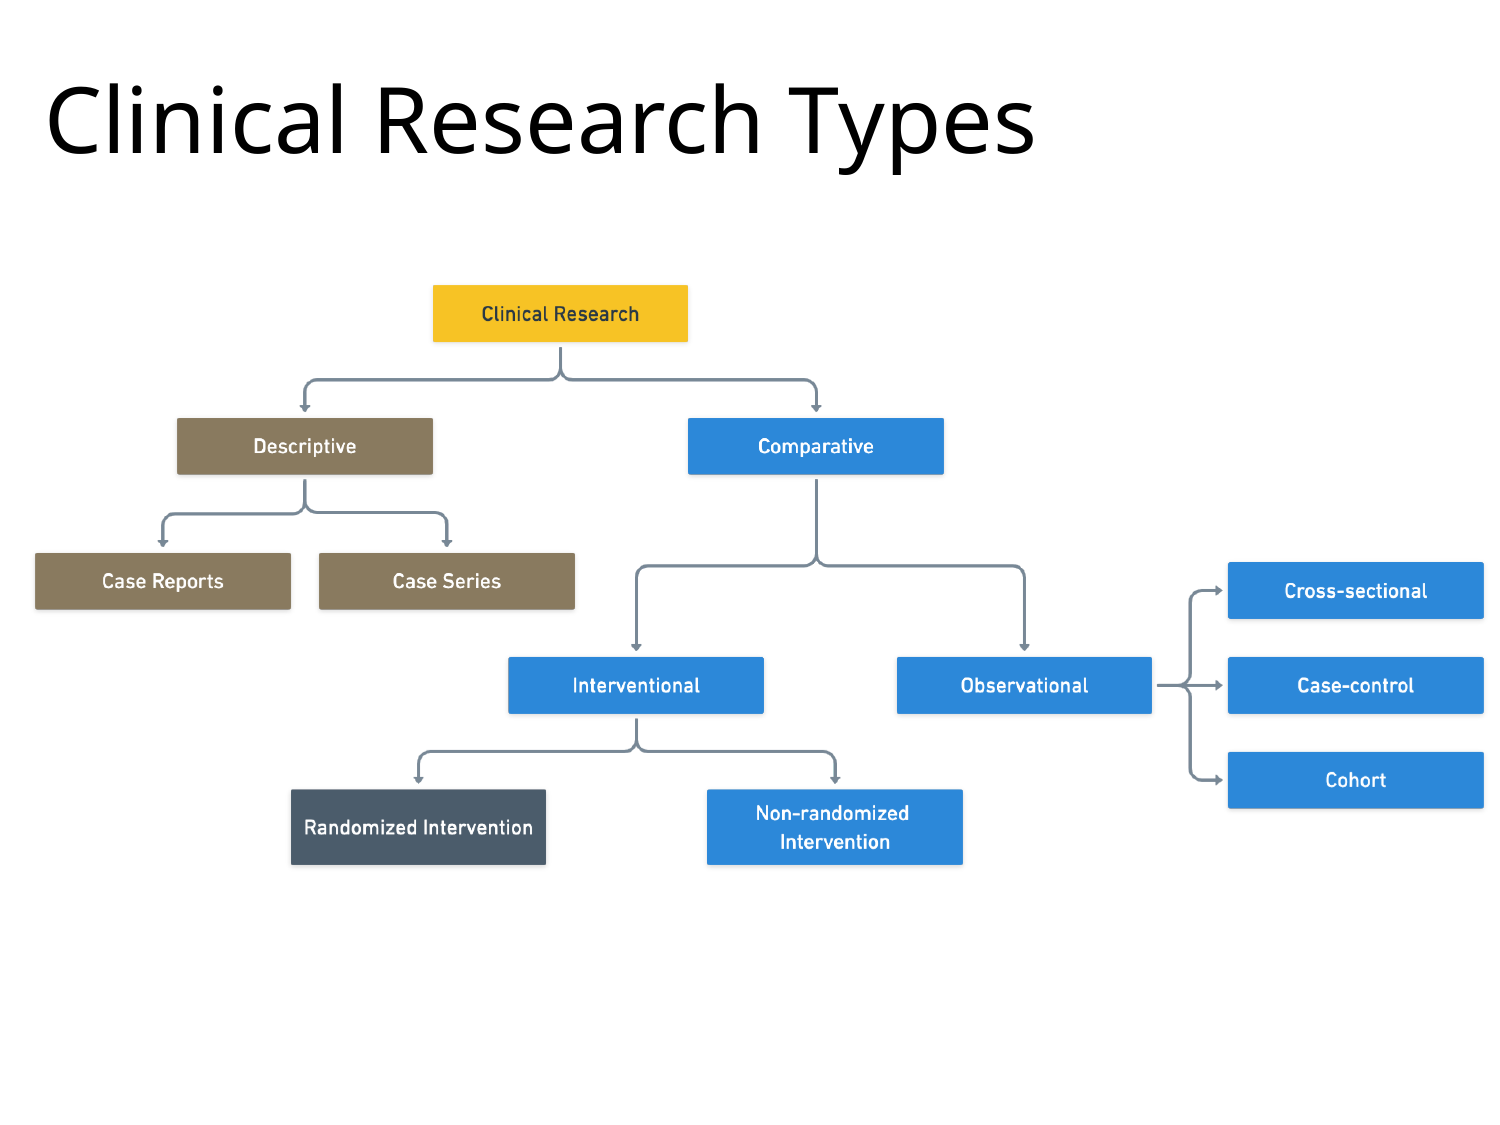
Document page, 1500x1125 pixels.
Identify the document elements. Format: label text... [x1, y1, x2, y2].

title Clinical Research Types [29, 42, 1324, 206]
picture [0, 250, 1500, 875]
